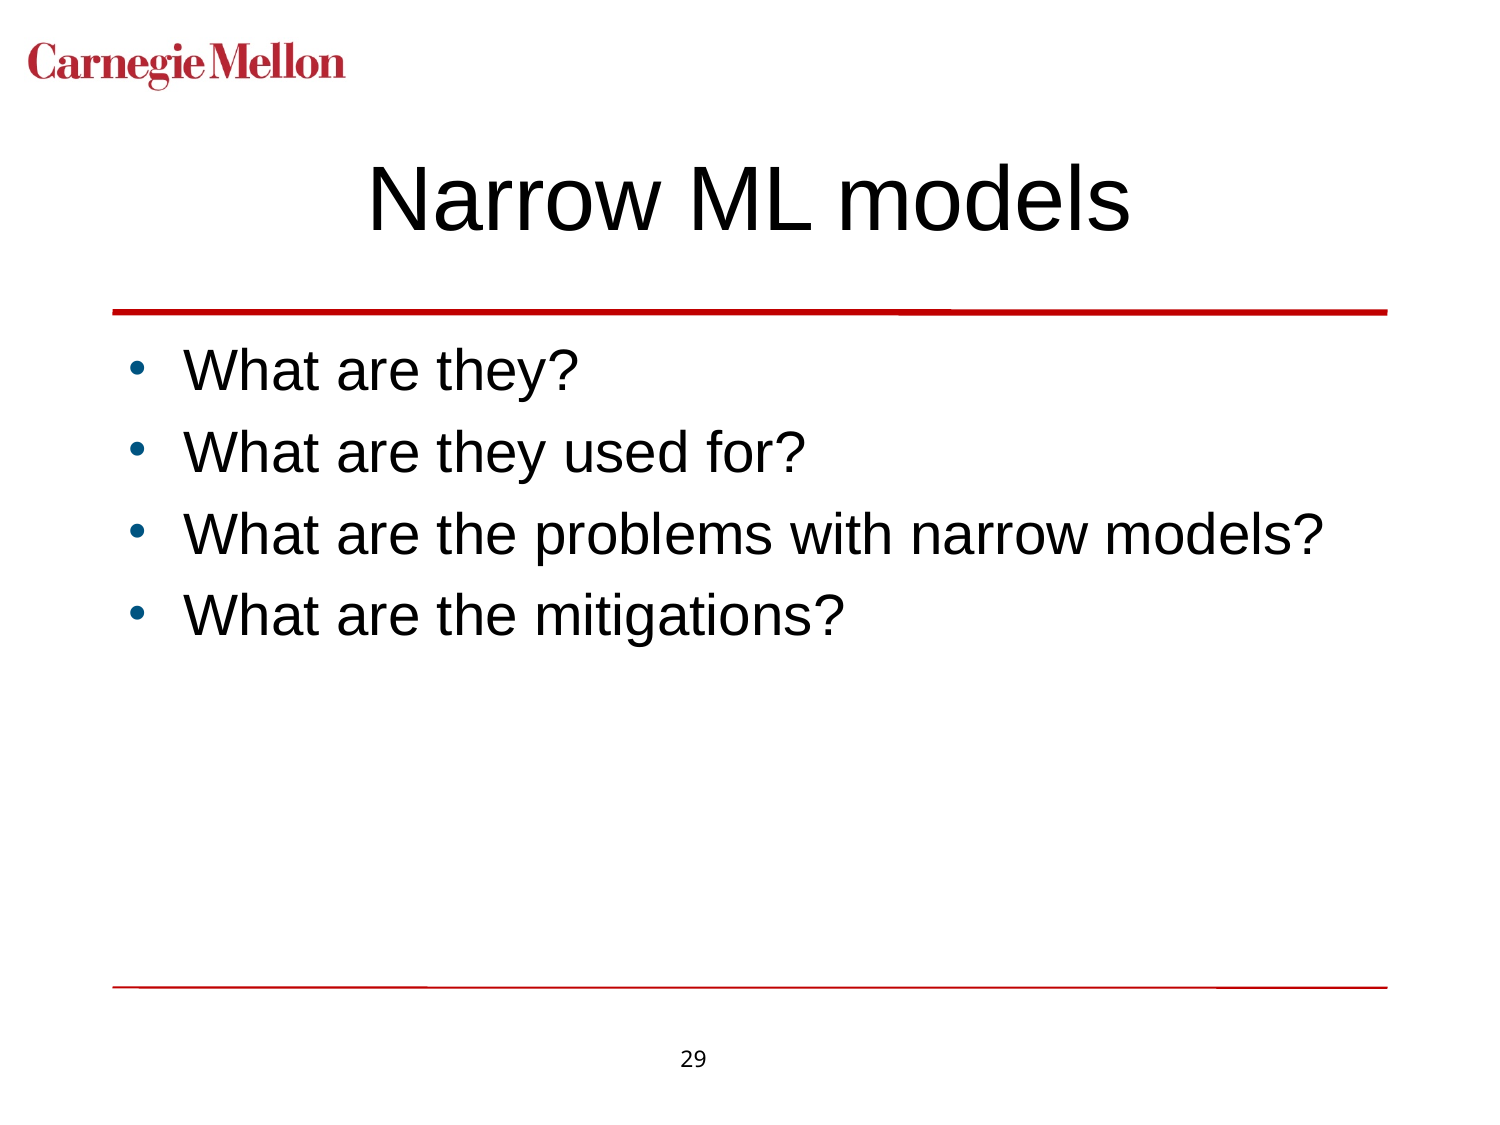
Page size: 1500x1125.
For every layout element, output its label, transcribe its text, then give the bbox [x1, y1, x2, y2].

picture [24, 37, 349, 92]
list What are they? What are they used for? What are the problems with narrow models? What are the mitigations? [112, 324, 1388, 988]
title Narrow ML models [112, 99, 1388, 288]
